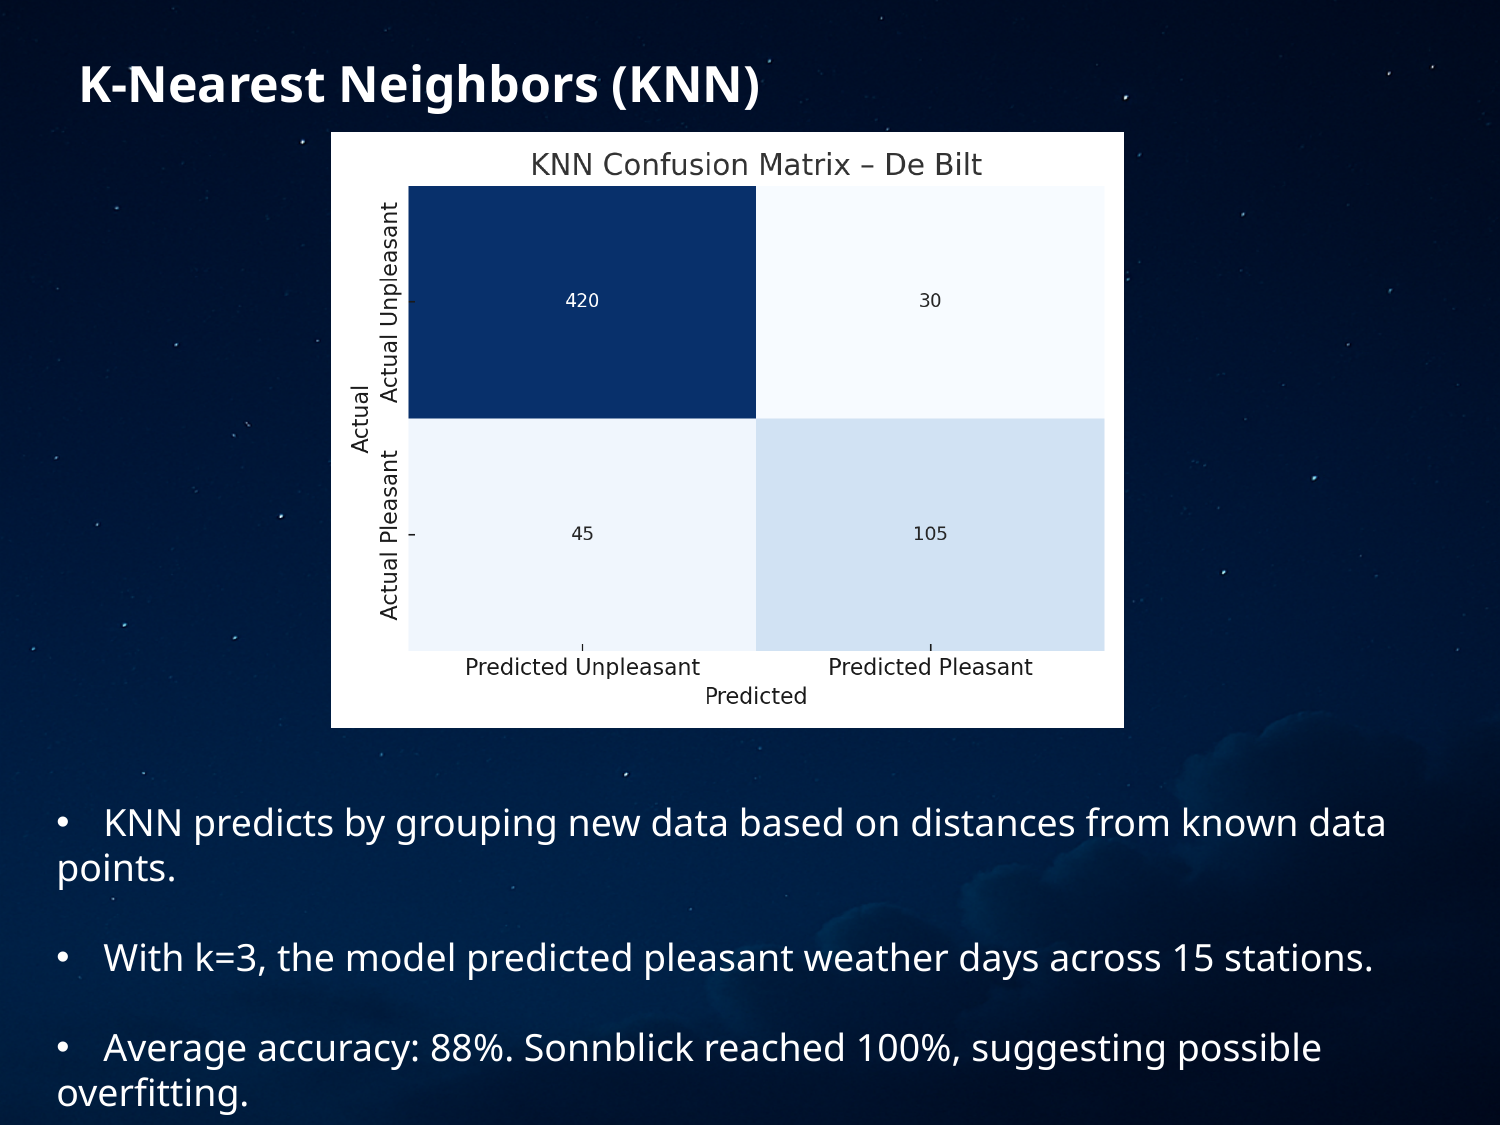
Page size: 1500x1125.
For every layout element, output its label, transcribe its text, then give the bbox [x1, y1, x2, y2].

picture [0, 0, 1500, 1125]
text_box KNN predicts by grouping new data based on distances from known data points. With k=3, the model predicted pleasant weather days across 15 stations. Average accuracy: 88%. Sonnblick reached 100%, suggesting possible overfitting. [41, 791, 1413, 1122]
text_box K-Nearest Neighbors (KNN) [63, 44, 776, 120]
